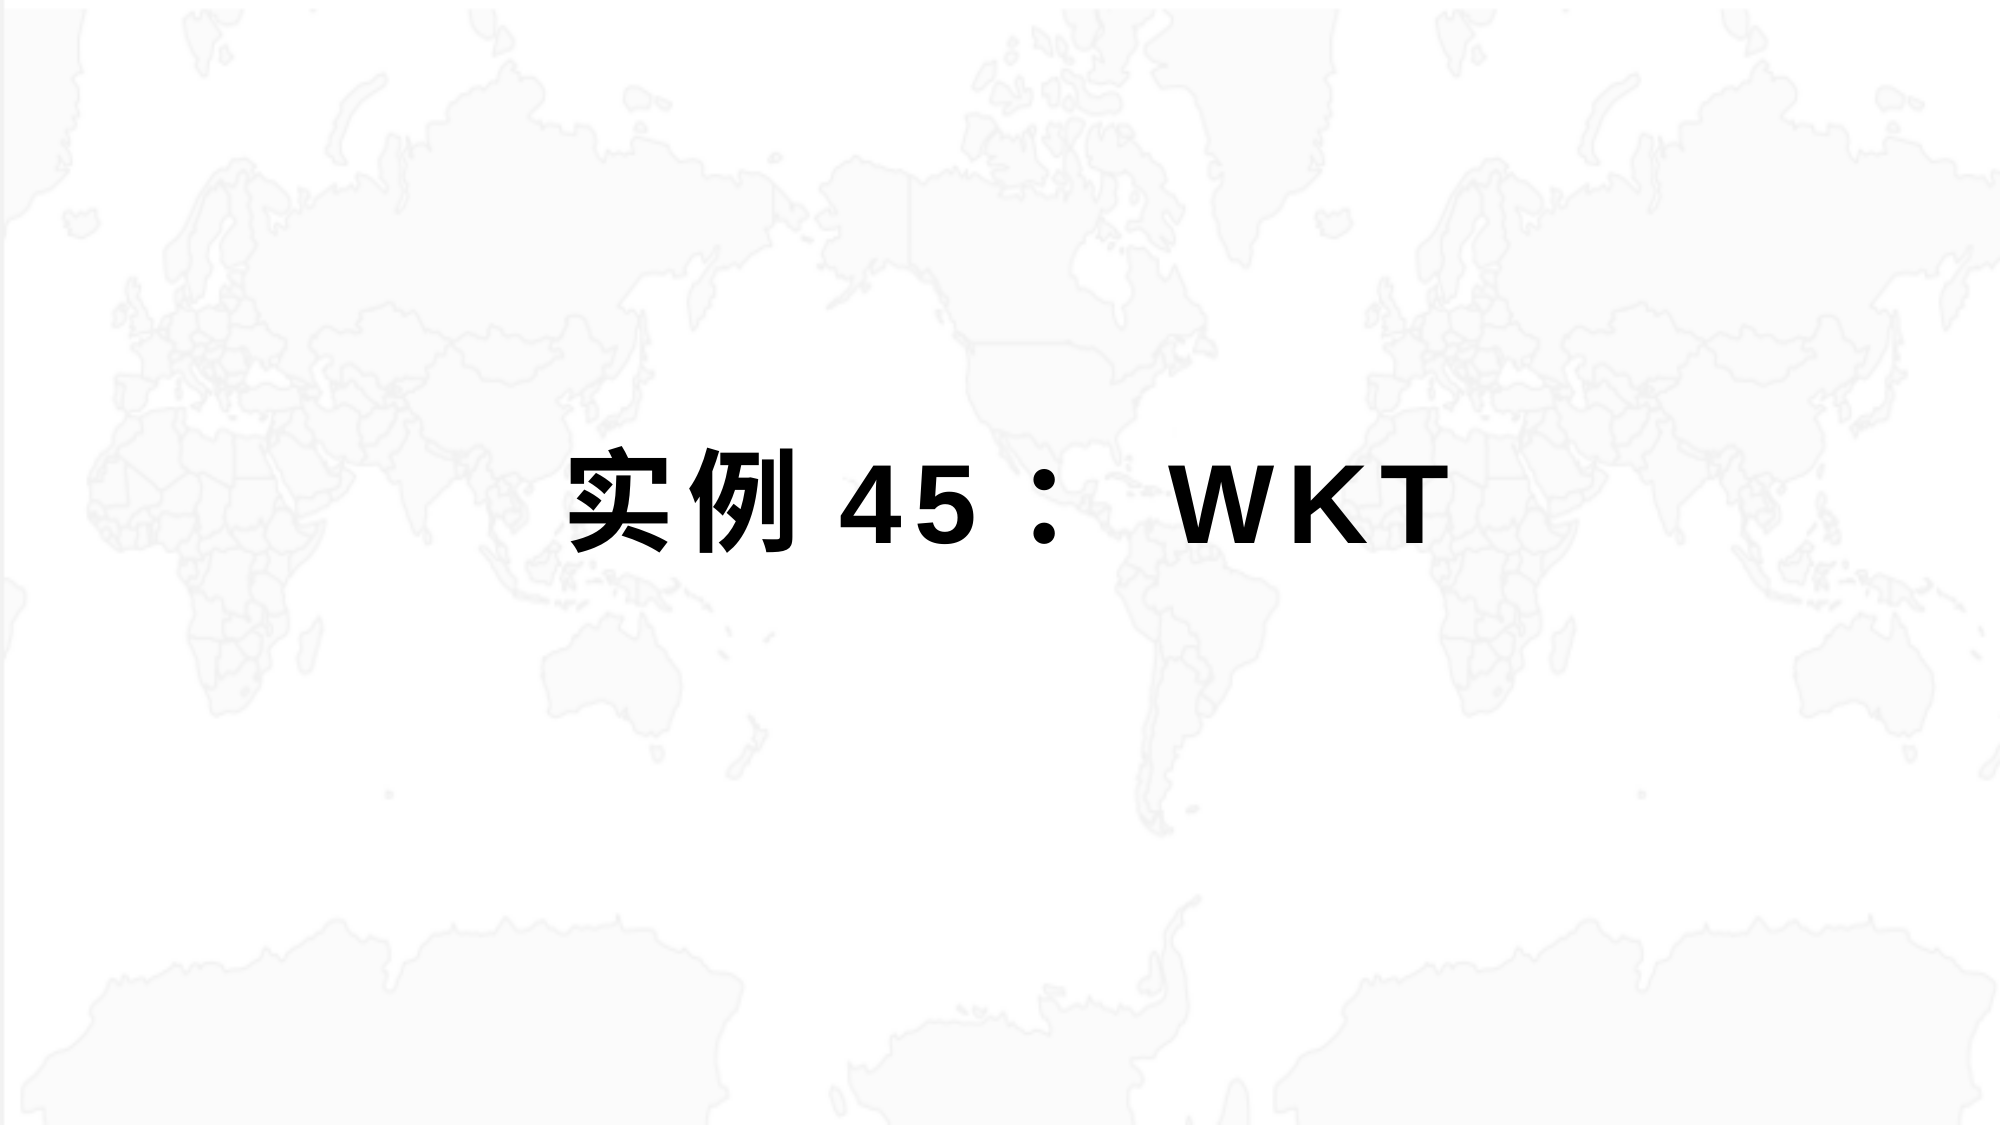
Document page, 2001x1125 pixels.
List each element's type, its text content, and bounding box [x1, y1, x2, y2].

title 实例45：WKT [109, 424, 1891, 573]
